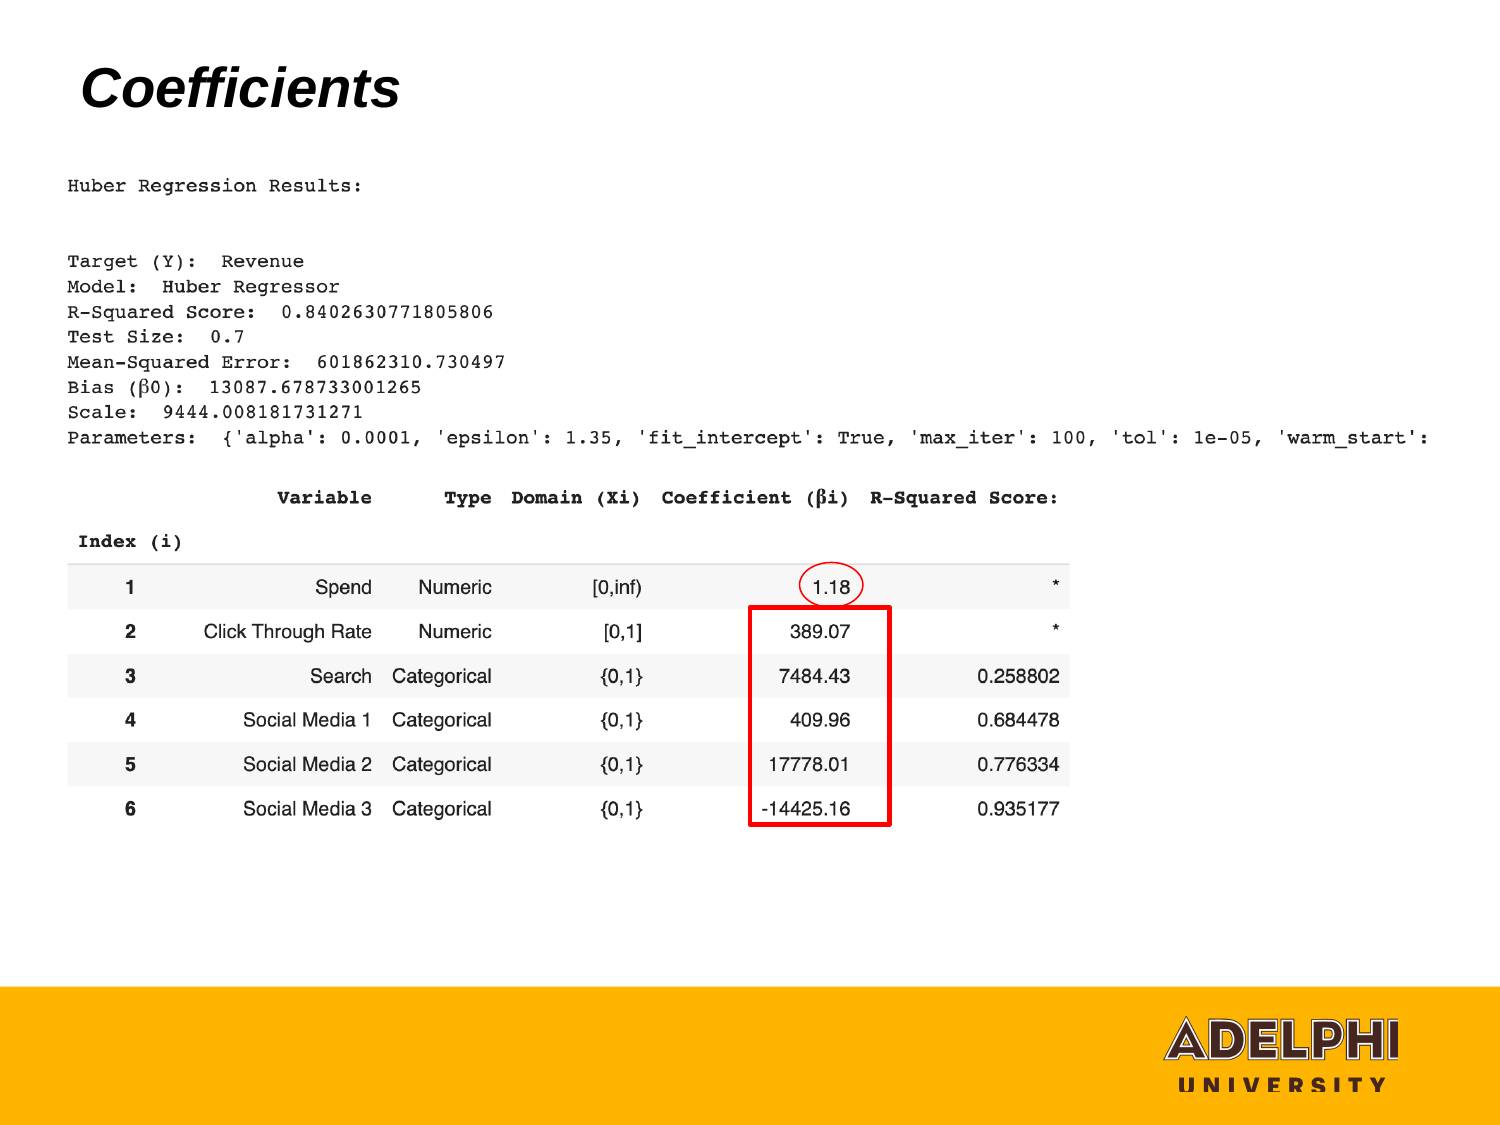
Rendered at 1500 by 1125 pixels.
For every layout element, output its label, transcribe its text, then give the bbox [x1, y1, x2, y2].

picture [1163, 1016, 1398, 1092]
text_box Coefficients [65, 36, 1411, 135]
picture [59, 172, 1442, 861]
